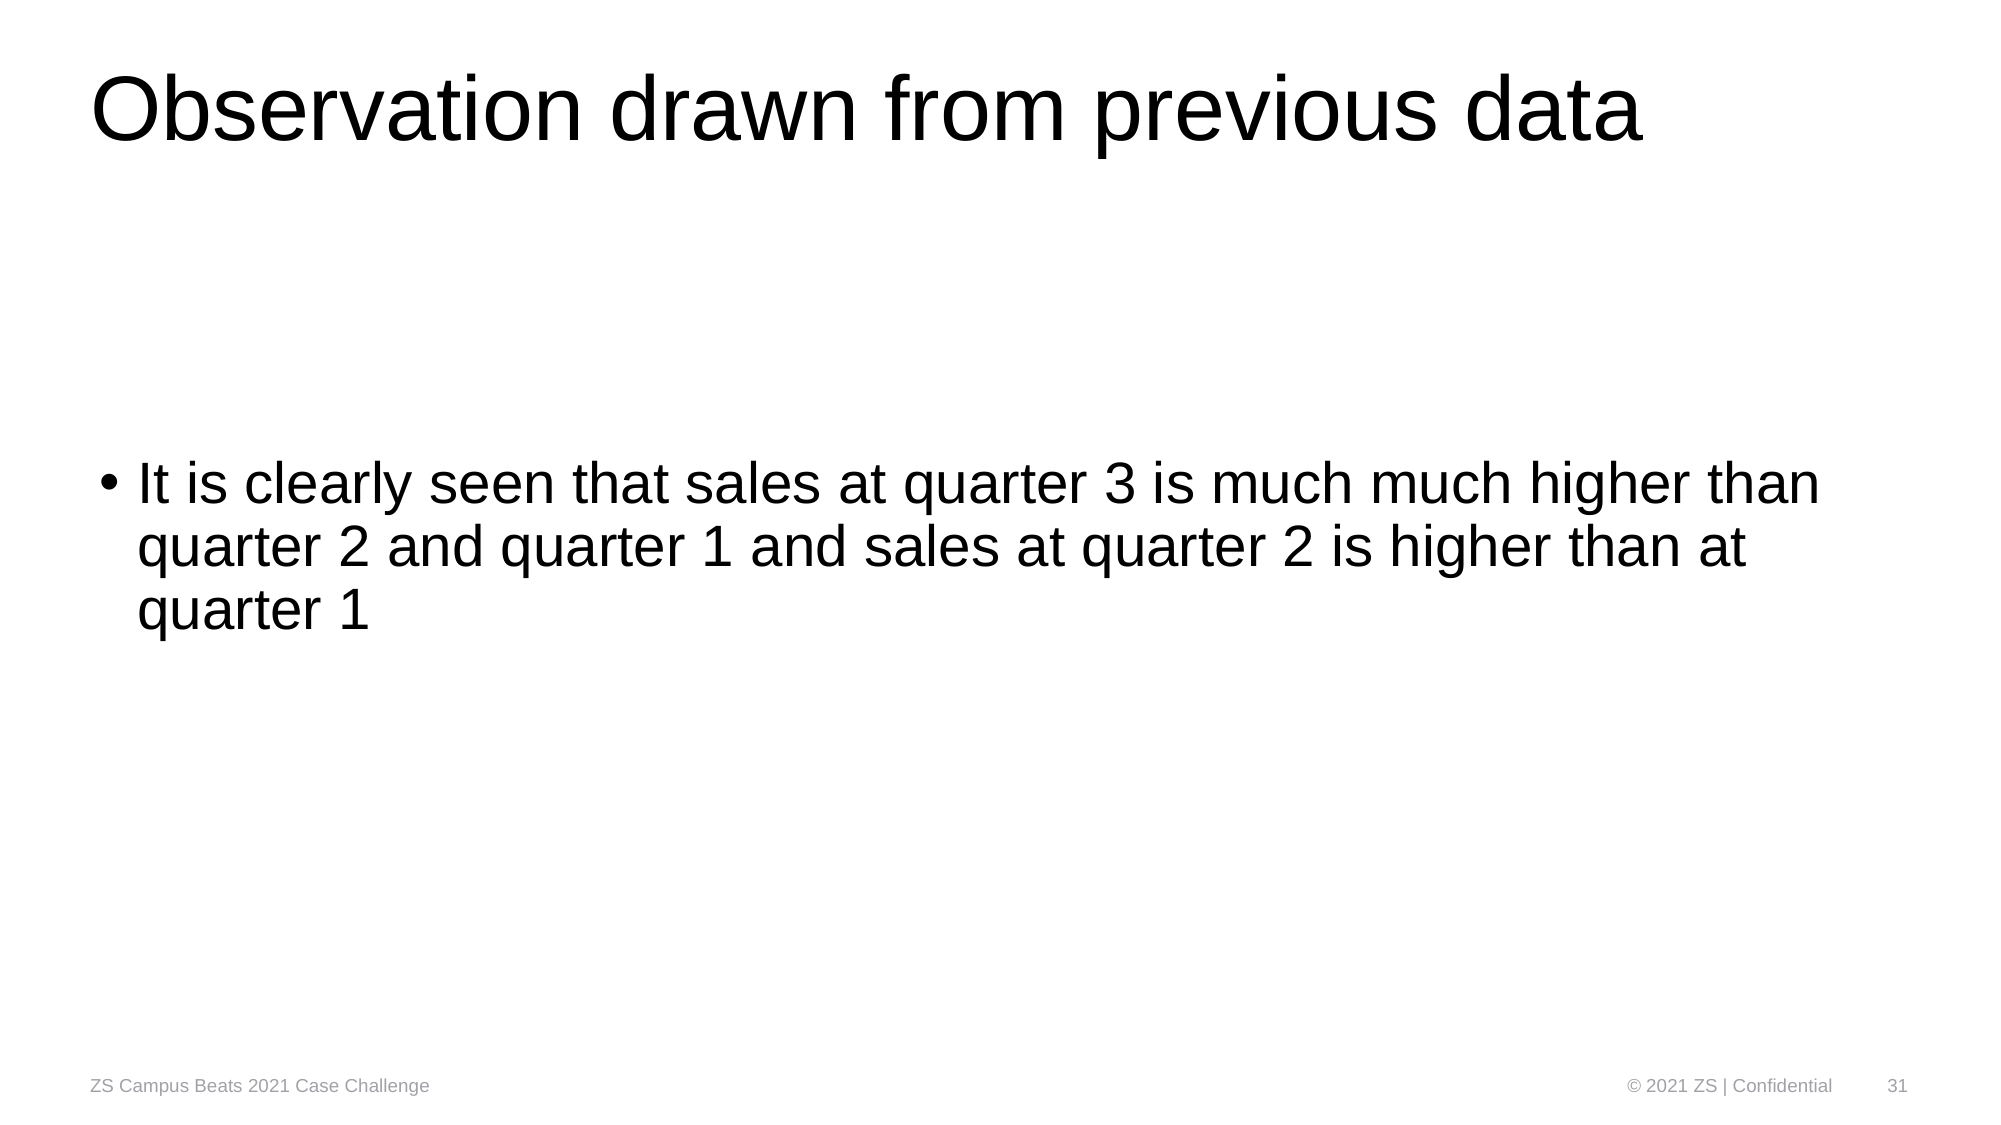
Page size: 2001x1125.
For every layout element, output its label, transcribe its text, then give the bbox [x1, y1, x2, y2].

title Observation drawn from previous data [90, 60, 1910, 161]
subtitle It is clearly seen that sales at quarter 3 is much much higher than quarter 2 and quarter 1 and sales at quarter 2 is higher than at quarter 1 [99, 451, 1900, 728]
